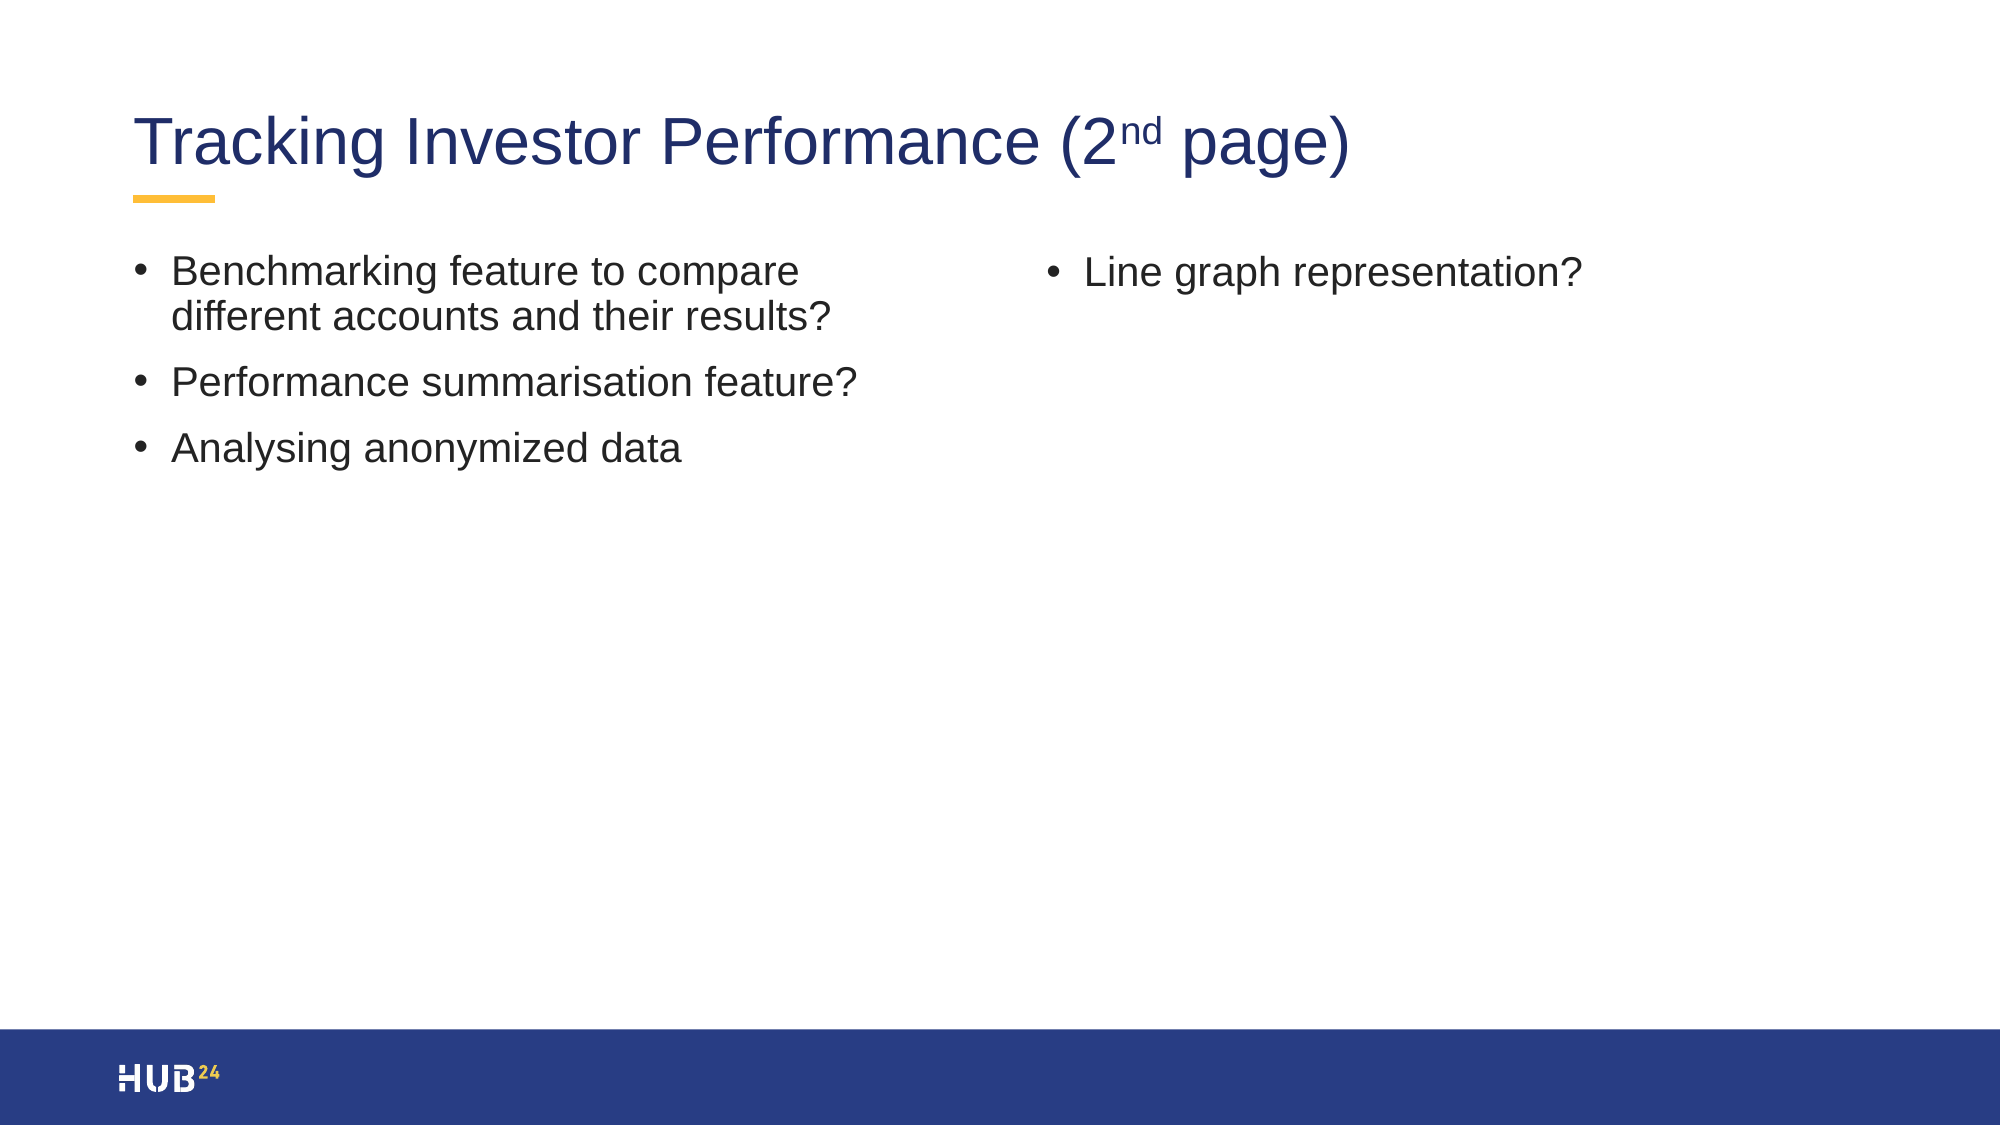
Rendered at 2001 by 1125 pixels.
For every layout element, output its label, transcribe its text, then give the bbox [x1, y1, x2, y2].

list Benchmarking feature to compare different accounts and their results? Performance summarisation feature? Analysing anonymized data [118, 242, 969, 956]
picture [173, 1063, 195, 1092]
list Line graph representation? [1031, 243, 1882, 958]
picture [119, 1064, 140, 1092]
title Tracking Investor Performance (2nd page) [118, 99, 1882, 188]
